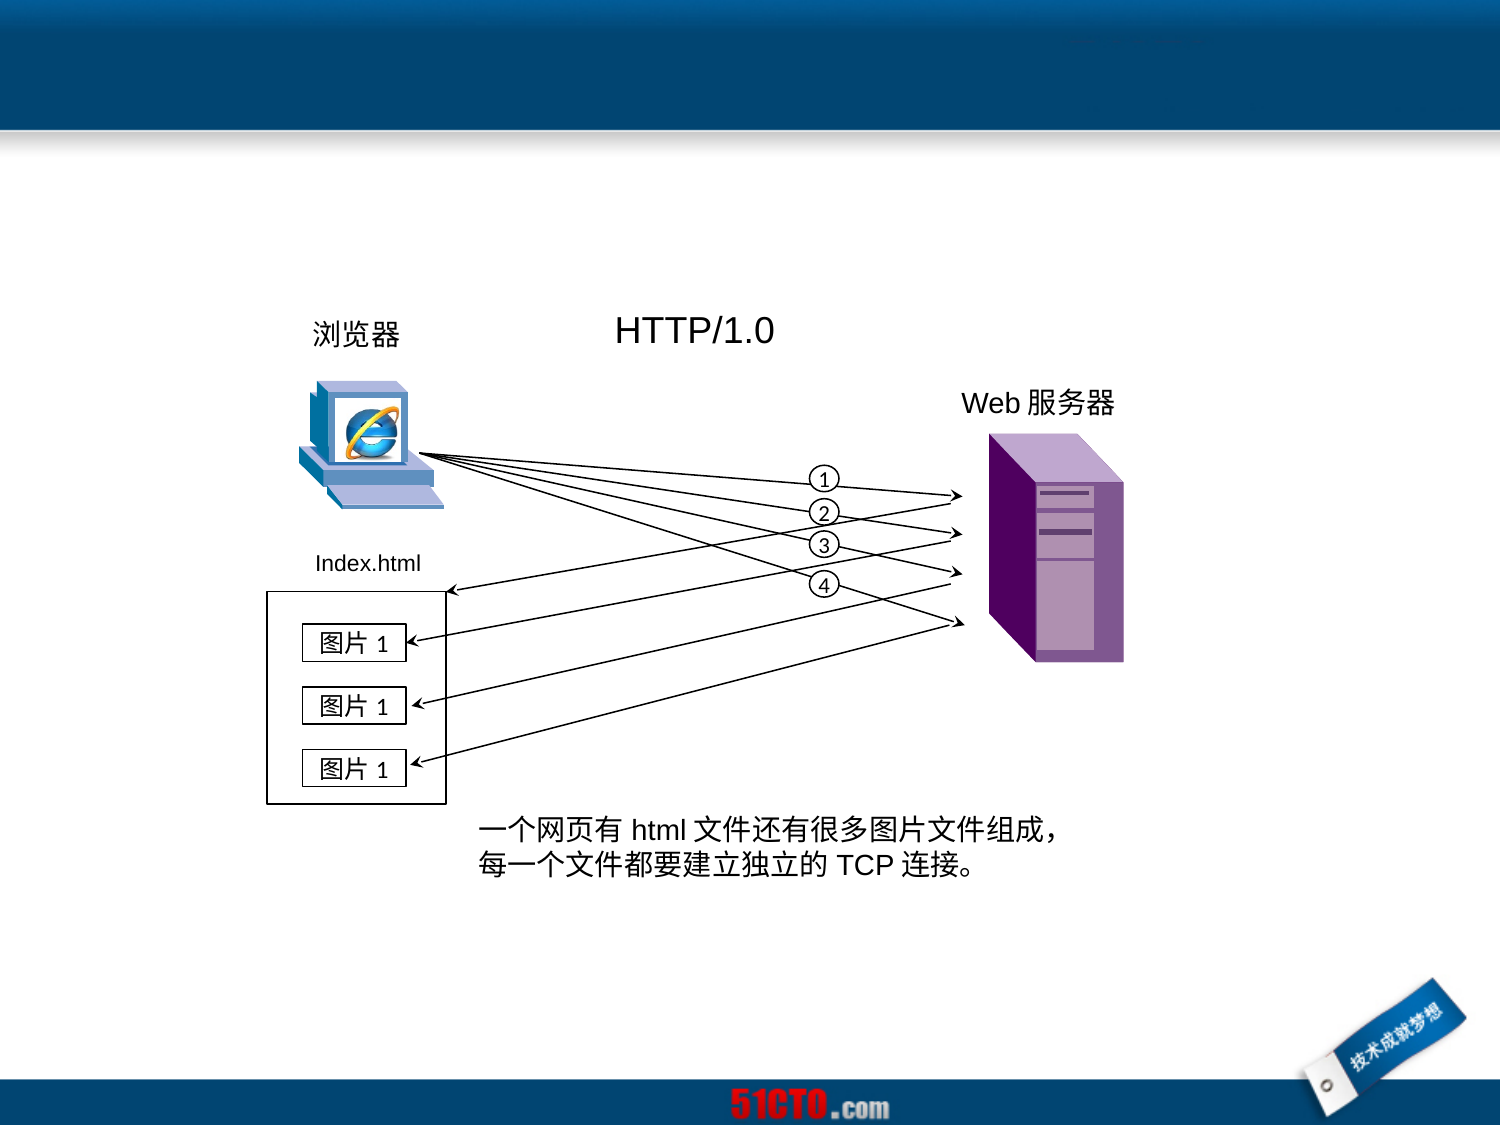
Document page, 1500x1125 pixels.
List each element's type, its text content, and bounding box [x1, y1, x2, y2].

text_box 浏览器 [297, 309, 416, 359]
text_box 图片1 [302, 686, 404, 725]
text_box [409, 624, 950, 765]
text_box Index.html [300, 541, 403, 584]
text_box [266, 591, 447, 805]
text_box Web服务器 [946, 376, 1131, 427]
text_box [405, 540, 413, 624]
text_box 一个网页有html文件还有很多图片文件组成， 每一个文件都要建立独立的TCP连接。 [463, 804, 1089, 889]
text_box HTTP/1.0 [599, 298, 790, 359]
text_box 图片1 [302, 749, 407, 787]
text_box 图片1 [302, 623, 404, 662]
picture [0, 0, 1500, 1125]
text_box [411, 583, 951, 625]
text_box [418, 452, 966, 626]
